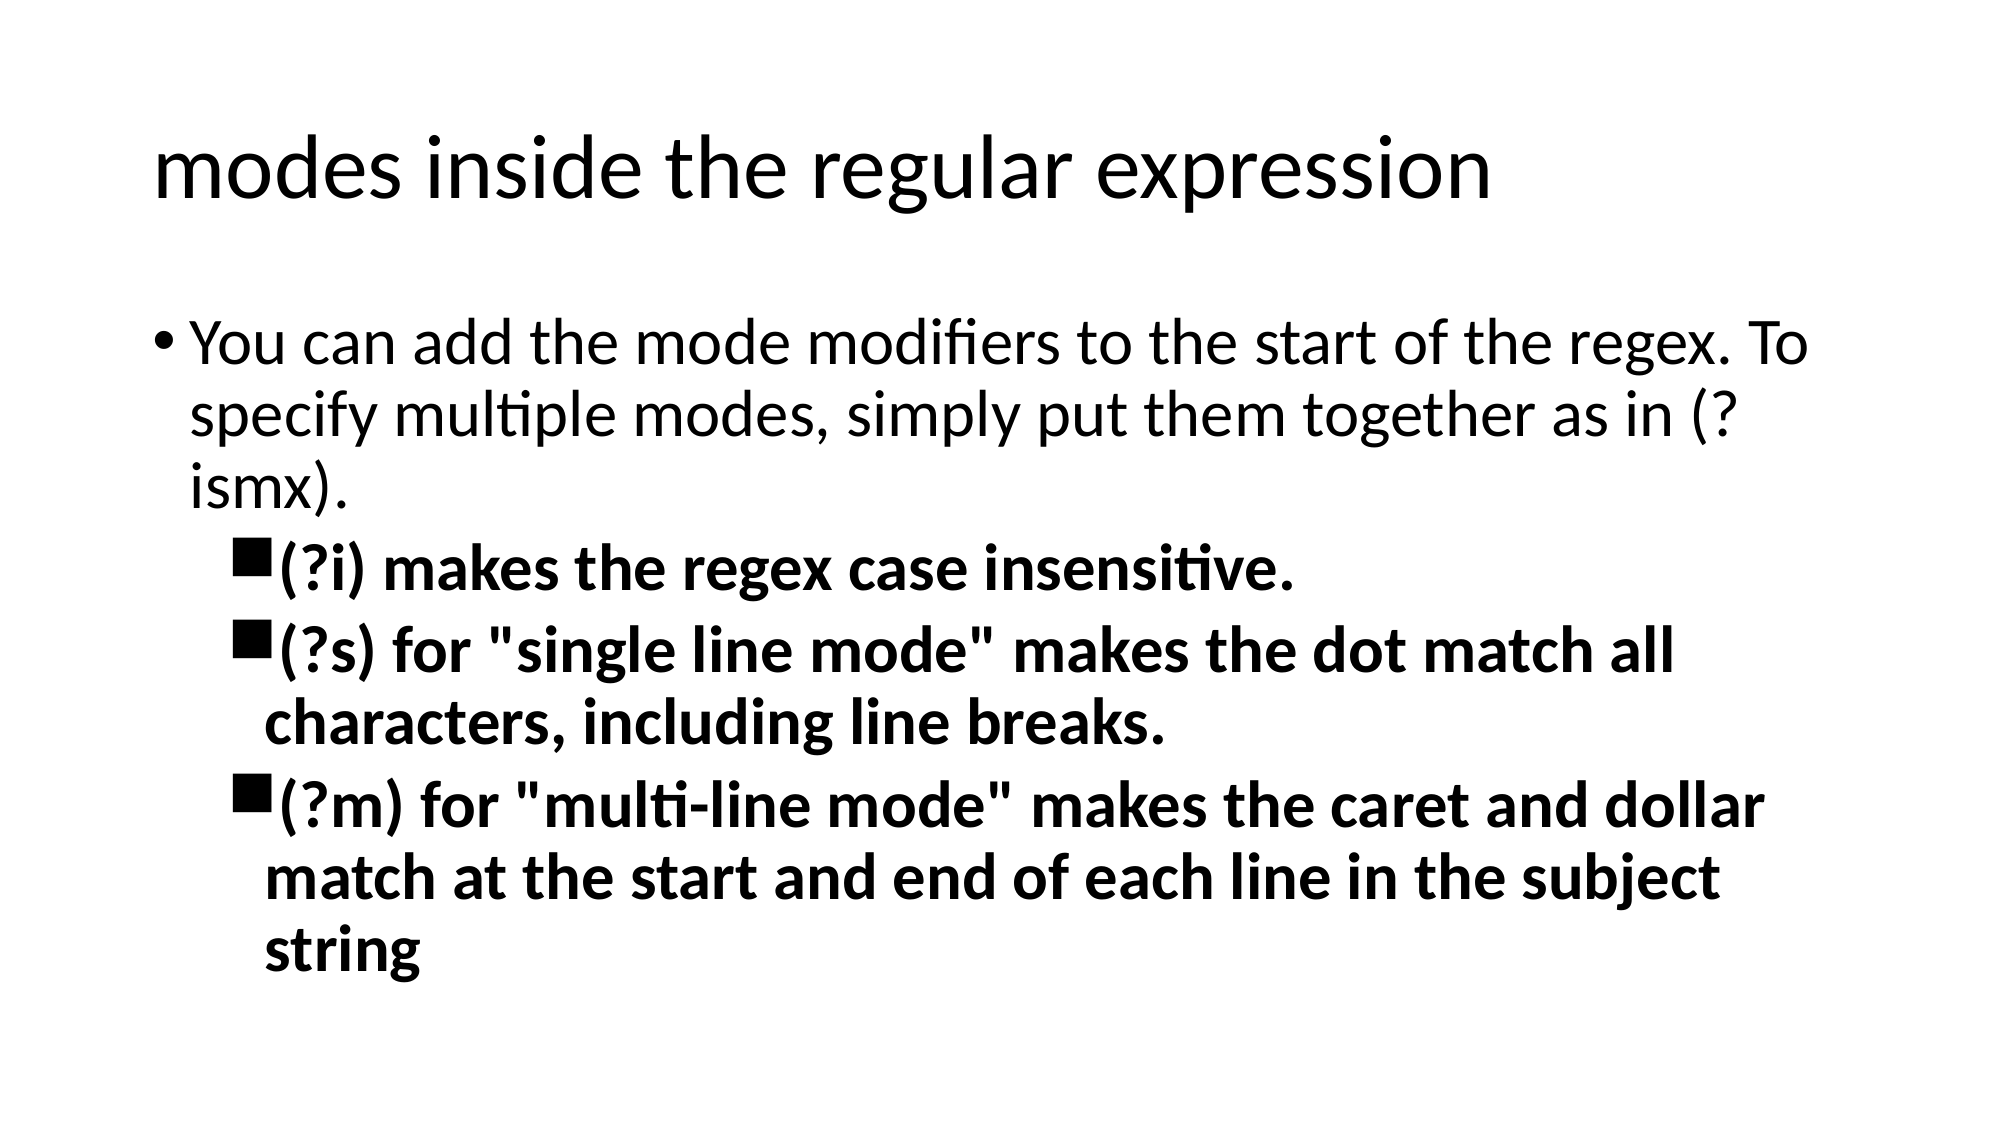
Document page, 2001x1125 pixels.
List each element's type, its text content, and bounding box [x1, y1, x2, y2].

list You can add the mode modifiers to the start of the regex. To specify multiple modes, simply put them together as in (?ismx). (?i) makes the regex case insensitive. (?s) for "single line mode" makes the dot match all characters, including line breaks. (?m) for "multi-line mode" makes the caret and dollar match at the start and end of each line in the subject string [137, 299, 1863, 1014]
title modes inside the regular expression [137, 59, 1863, 278]
